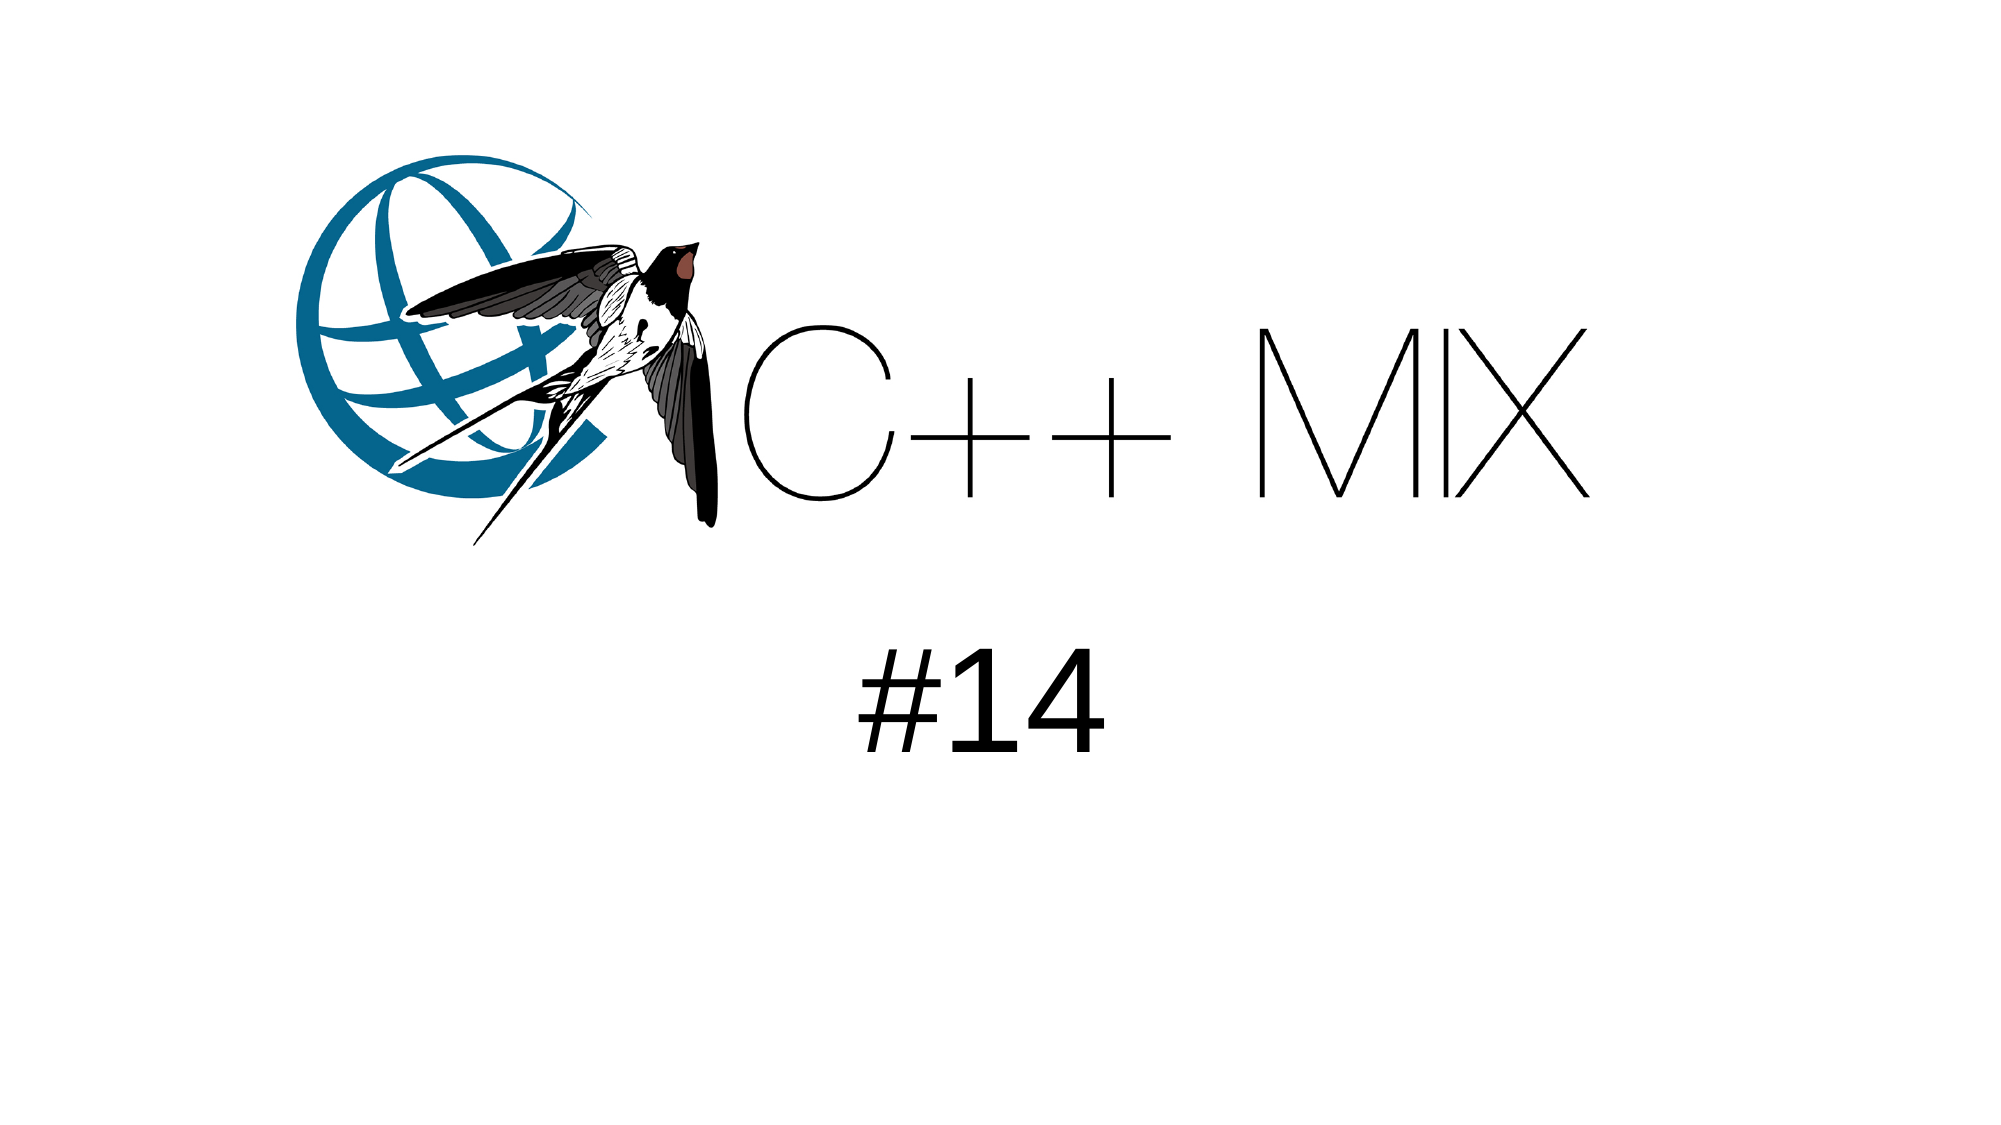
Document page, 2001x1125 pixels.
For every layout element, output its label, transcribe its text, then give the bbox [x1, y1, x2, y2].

subtitle #14 [580, 615, 1387, 803]
picture [288, 148, 1600, 554]
